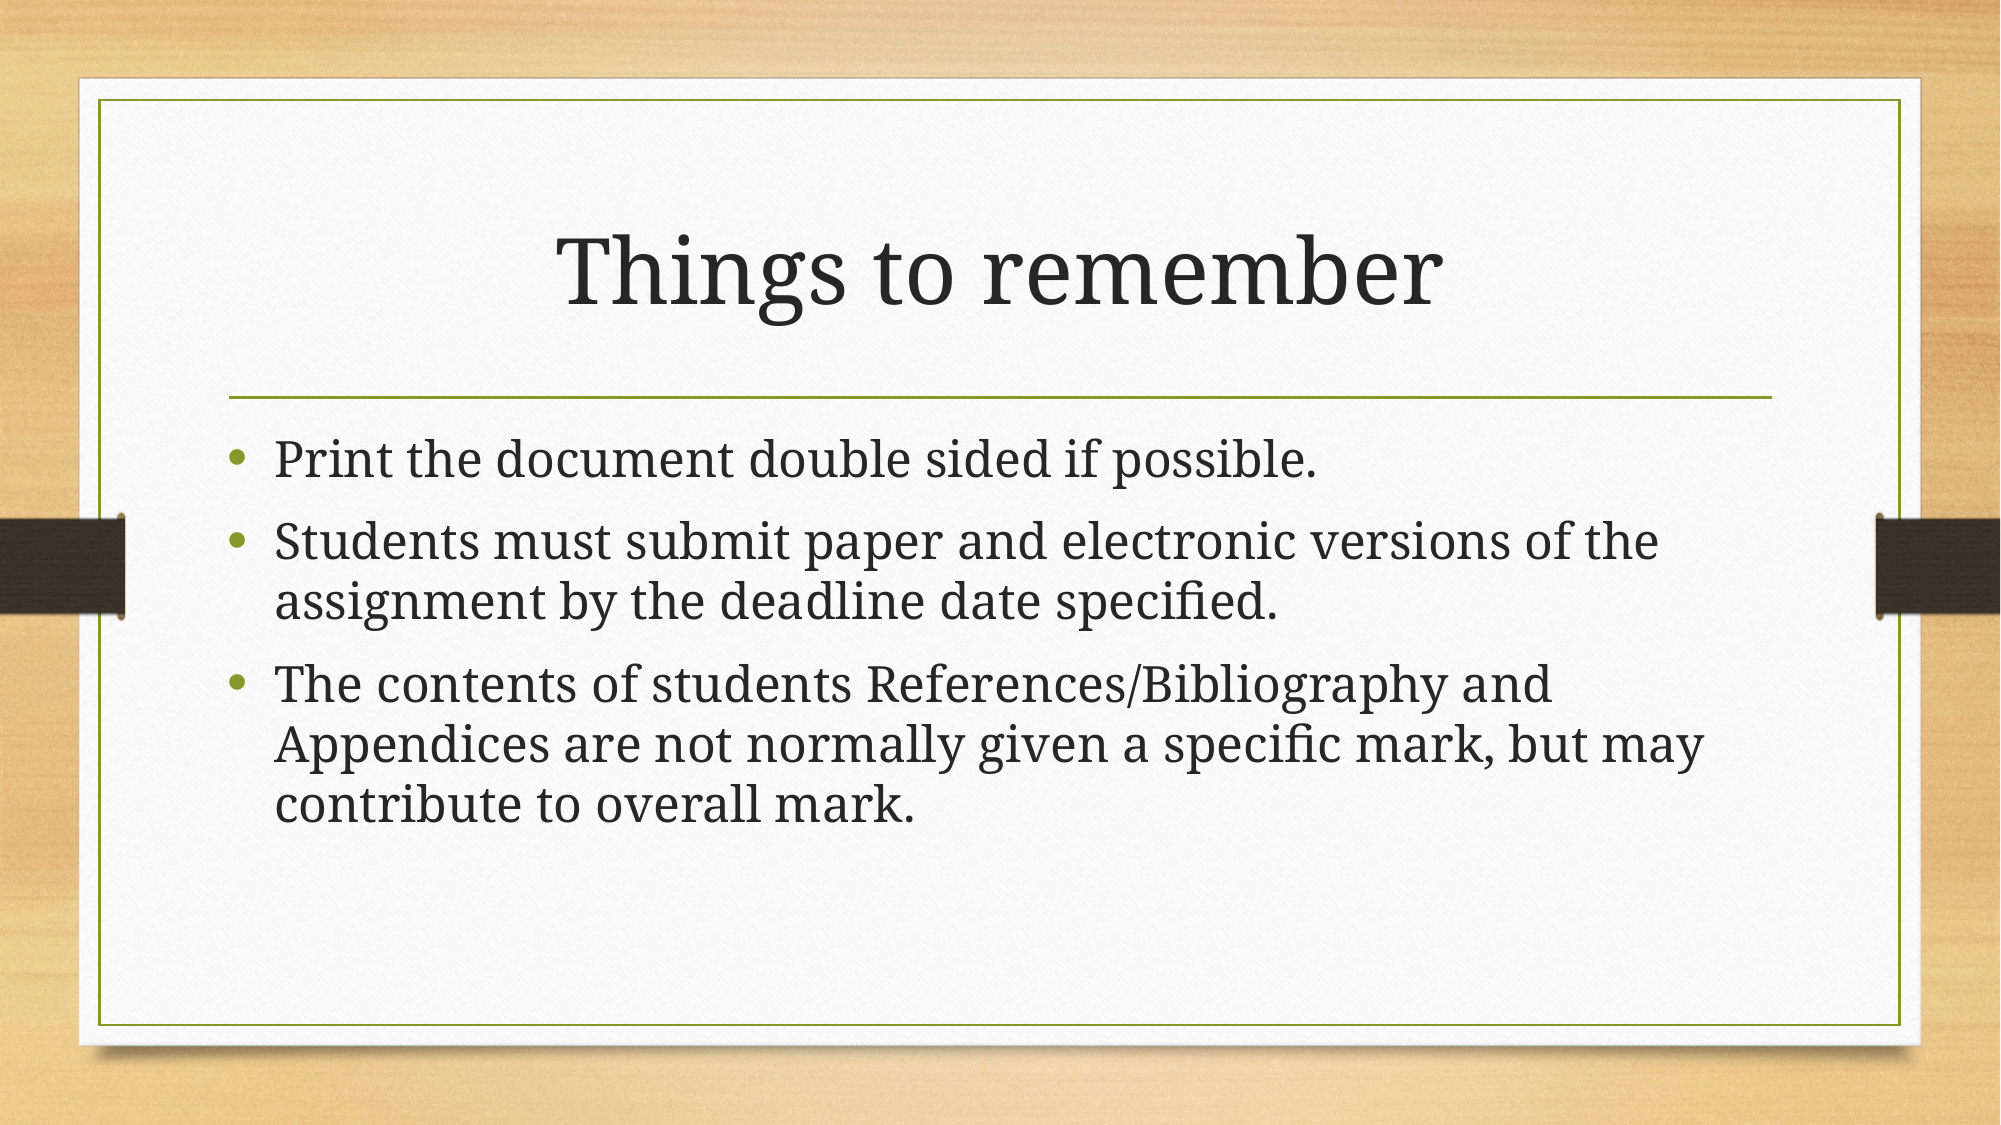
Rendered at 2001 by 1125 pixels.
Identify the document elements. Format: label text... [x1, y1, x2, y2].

picture [0, 0, 2001, 1125]
title Things to remember [212, 161, 1788, 375]
list Print the document double sided if possible. Students must submit paper and electronic versions of the assignment by the deadline date specified. The contents of students References/Bibliography and Appendices are not normally given a specific mark, but may contribute to overall mark. [212, 419, 1788, 964]
